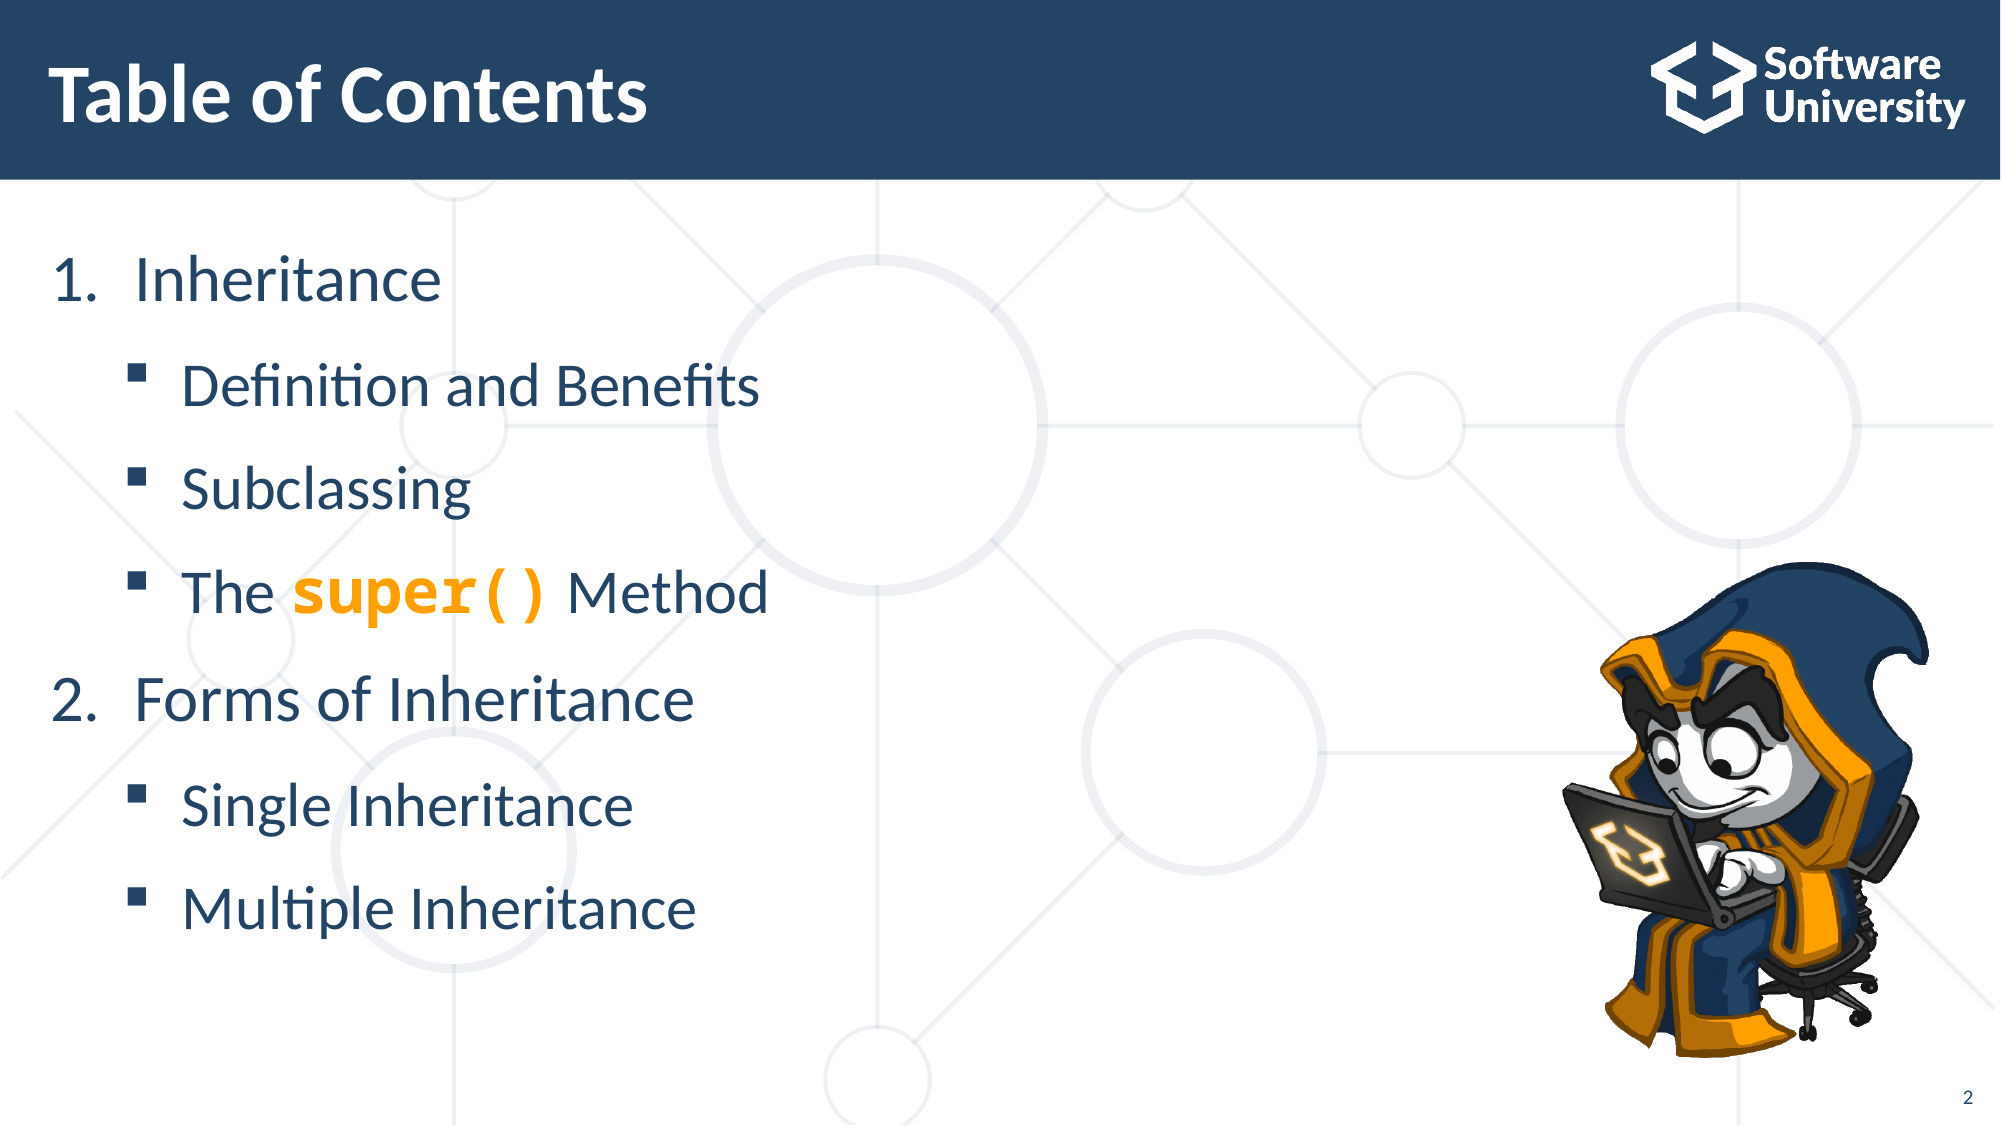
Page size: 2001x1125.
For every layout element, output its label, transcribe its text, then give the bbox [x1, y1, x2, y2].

picture [1651, 41, 1966, 134]
text_box Table of Contents [31, 16, 1625, 162]
text_box 2 [1927, 1067, 1989, 1116]
text_box Inheritance Definition and Benefits Subclassing The super() Мethod Forms of Inheritance Single Inheritance Multiple Inheritance [32, 224, 1517, 1080]
picture [1561, 559, 1931, 1059]
